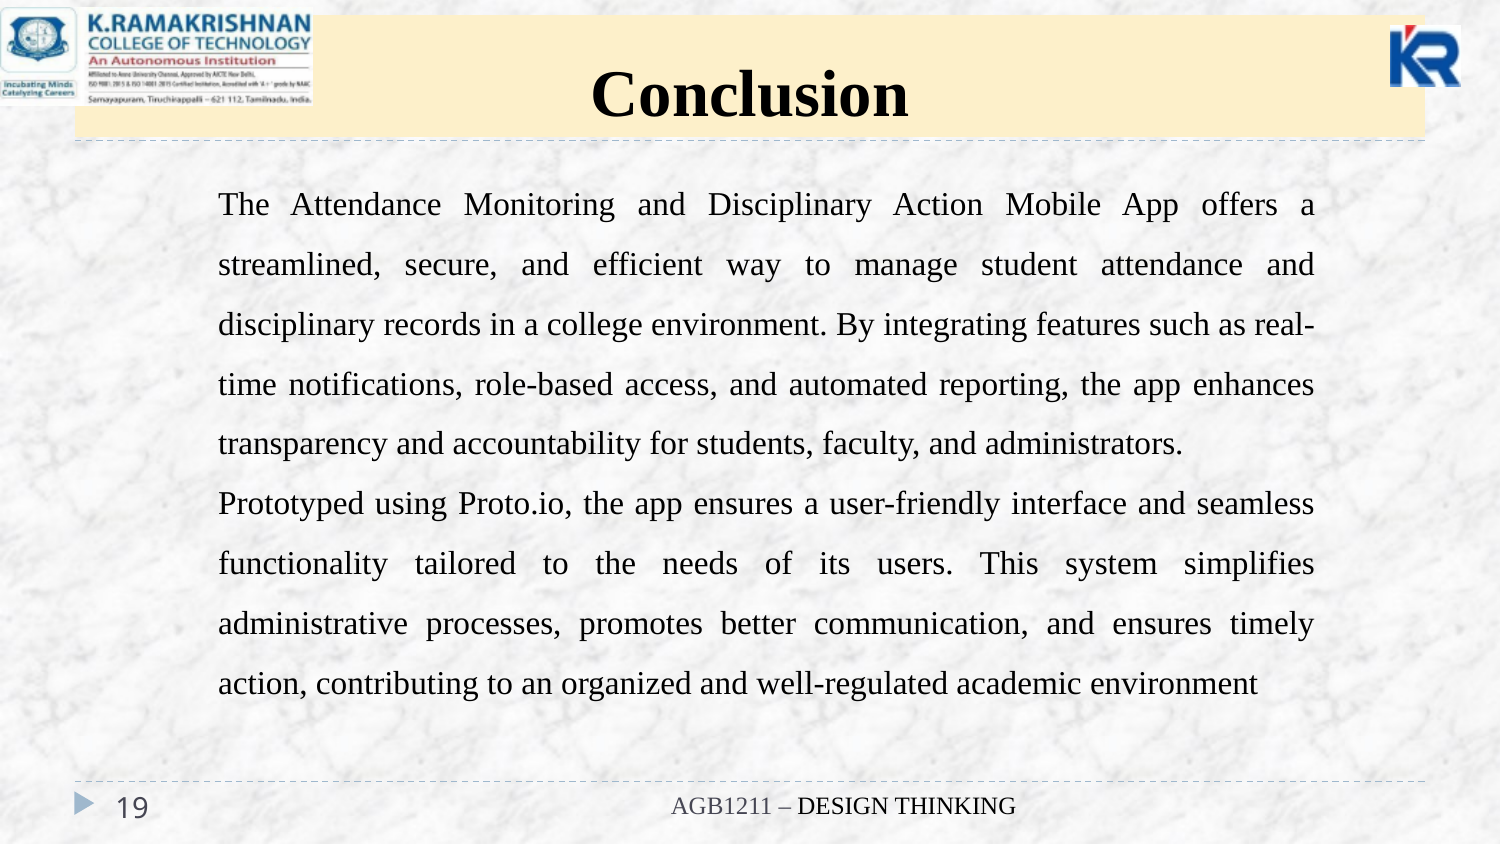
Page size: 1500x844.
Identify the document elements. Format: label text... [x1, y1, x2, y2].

title Conclusion [75, 15, 1425, 137]
text_box AGB1211 – DESIGN THINKING [512, 782, 1175, 844]
text_box The Attendance Monitoring and Disciplinary Action Mobile App offers a streamlined, secure, and efficient way to manage student attendance and disciplinary records in a college environment. By integrating features such as real-time notifications, role-based access, and automated reporting, the app enhances transparency and accountability for students, faculty, and administrators. Prototyped using Proto.io, the app ensures a user-friendly interface and seamless functionality tailored to the needs of its users. This system simplifies administrative processes, promotes better communication, and ensures timely action, contributing to an organized and well-regulated academic environment [203, 154, 1332, 709]
text_box 19 [100, 782, 426, 828]
picture [0, 0, 1500, 844]
